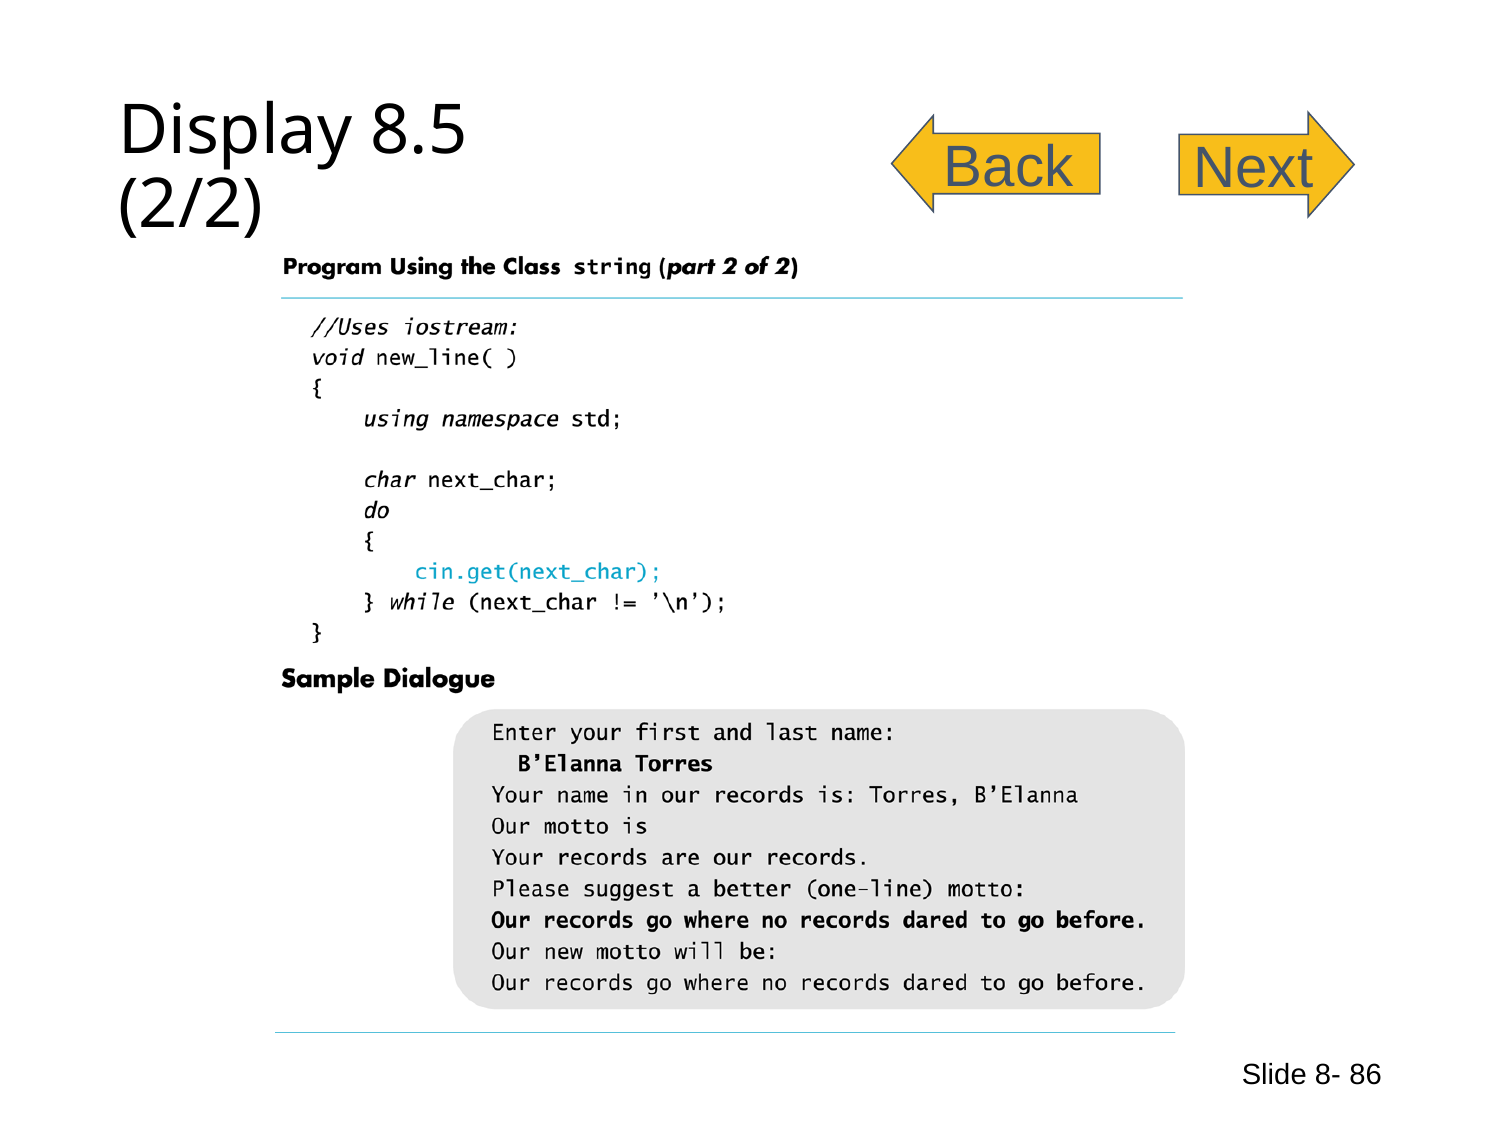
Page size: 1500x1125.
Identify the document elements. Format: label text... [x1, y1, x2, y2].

slide_number Slide 8- 86 [1059, 1042, 1397, 1103]
picture [274, 252, 1185, 1033]
text_box Next [1179, 112, 1355, 217]
title Display 8.5 (2/2) [103, 59, 1397, 278]
text_box Back [891, 115, 1100, 212]
